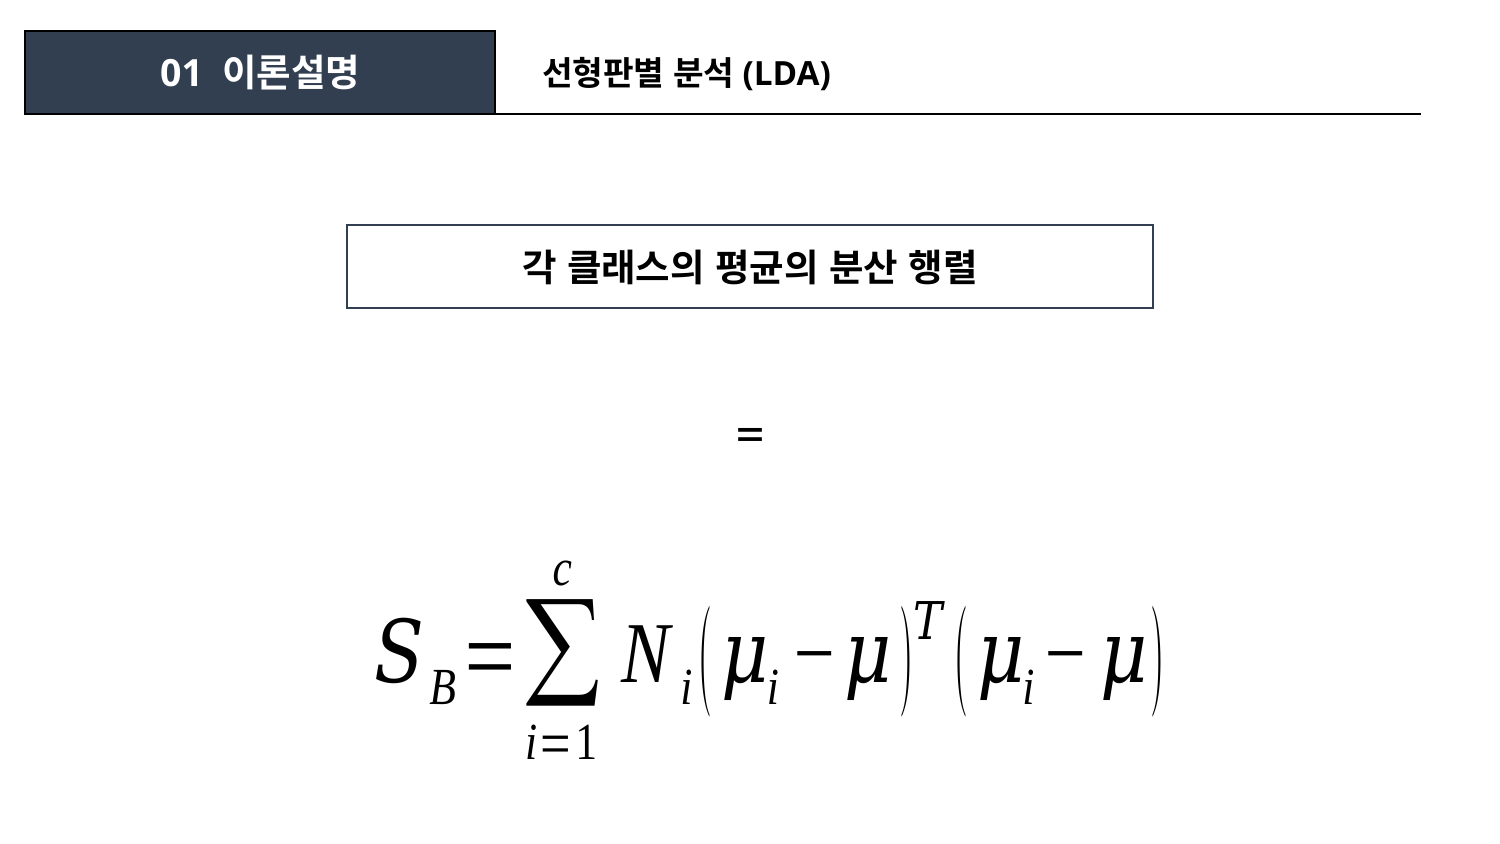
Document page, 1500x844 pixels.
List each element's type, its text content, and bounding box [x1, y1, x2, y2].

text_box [24, 31, 496, 114]
text_box 선형판별 분석(LDA) [527, 44, 846, 100]
text_box 각 클래스의 평균의 분산 행렬 [346, 224, 1154, 309]
